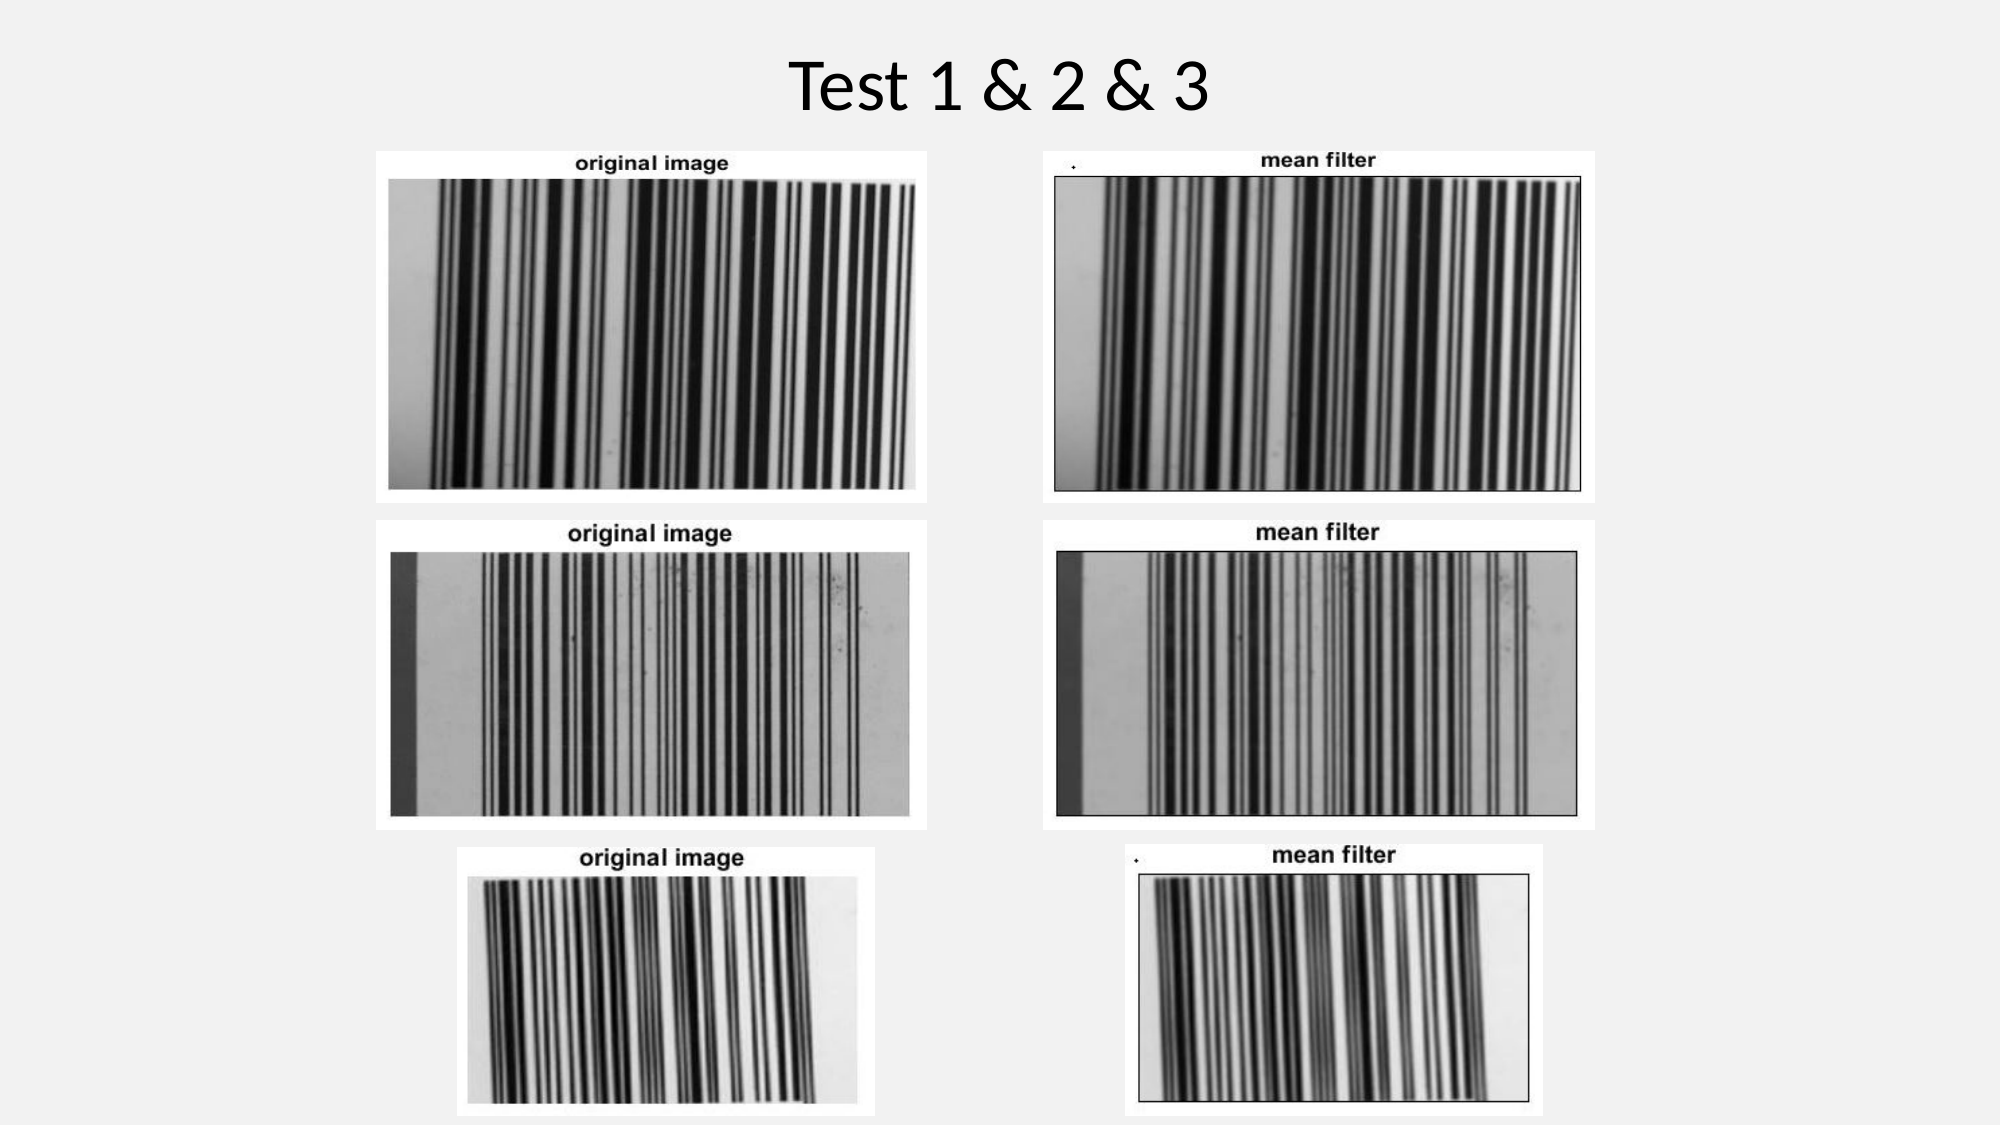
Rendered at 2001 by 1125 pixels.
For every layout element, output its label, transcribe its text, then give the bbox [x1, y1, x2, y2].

picture [1043, 151, 1595, 504]
picture [457, 846, 875, 1116]
text_box Test 1 & 2 & 3 [624, 28, 1376, 133]
picture [1124, 844, 1543, 1116]
picture [376, 520, 927, 830]
picture [376, 151, 927, 504]
picture [1043, 520, 1595, 830]
